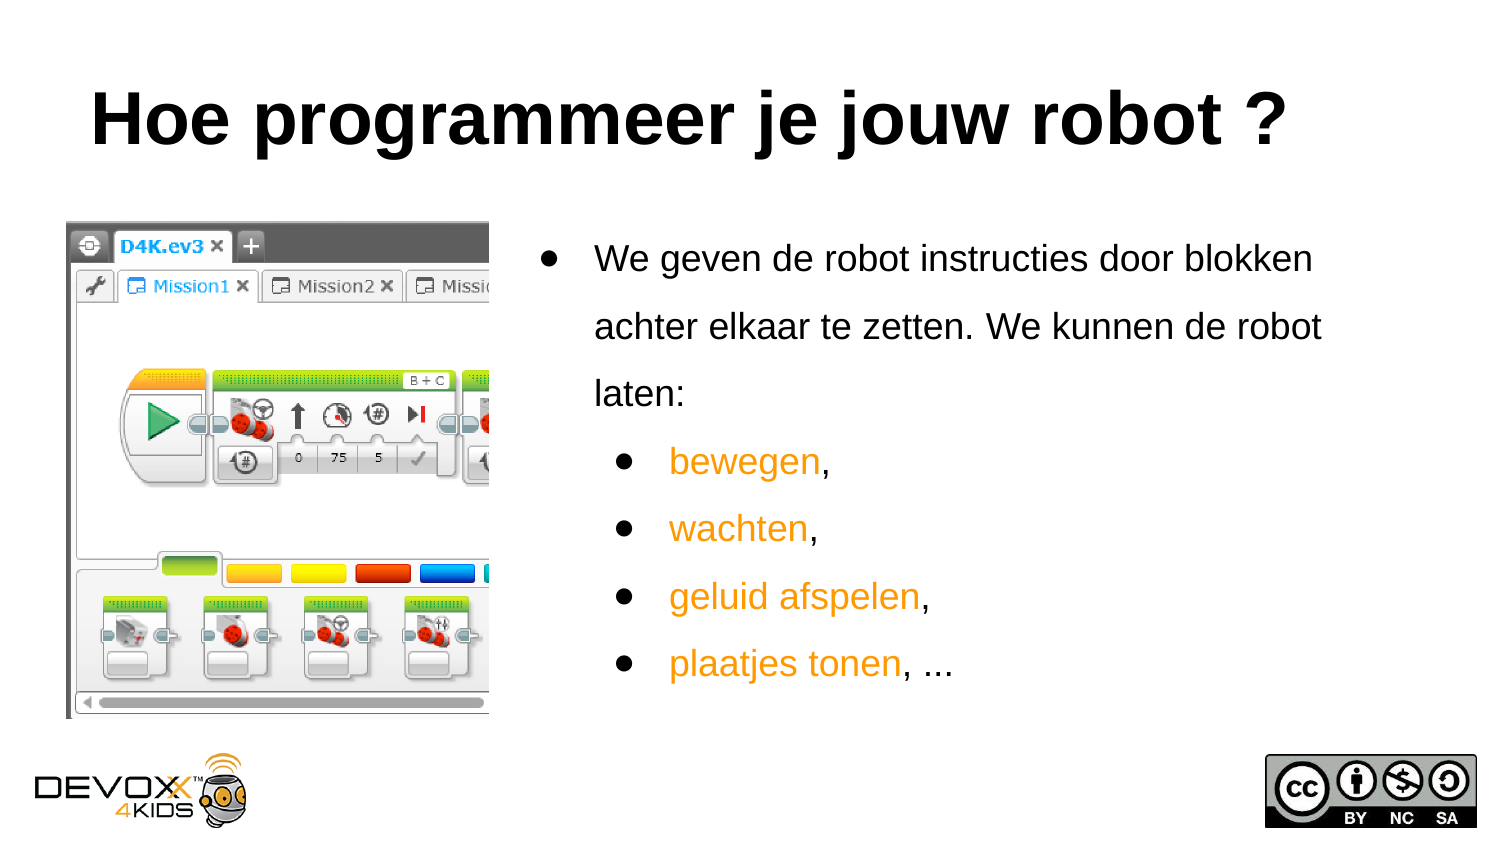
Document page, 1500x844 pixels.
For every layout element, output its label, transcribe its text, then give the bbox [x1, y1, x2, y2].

title Hoe programmeer je jouw robot ? [75, 33, 1425, 175]
picture [66, 221, 489, 720]
picture [1265, 754, 1477, 828]
picture [35, 753, 246, 828]
list We geven de robot instructies door blokken achter elkaar te zetten. We kunnen de robot laten: bewegen, wachten, geluid afspelen, plaatjes tonen, ... [504, 196, 1425, 754]
